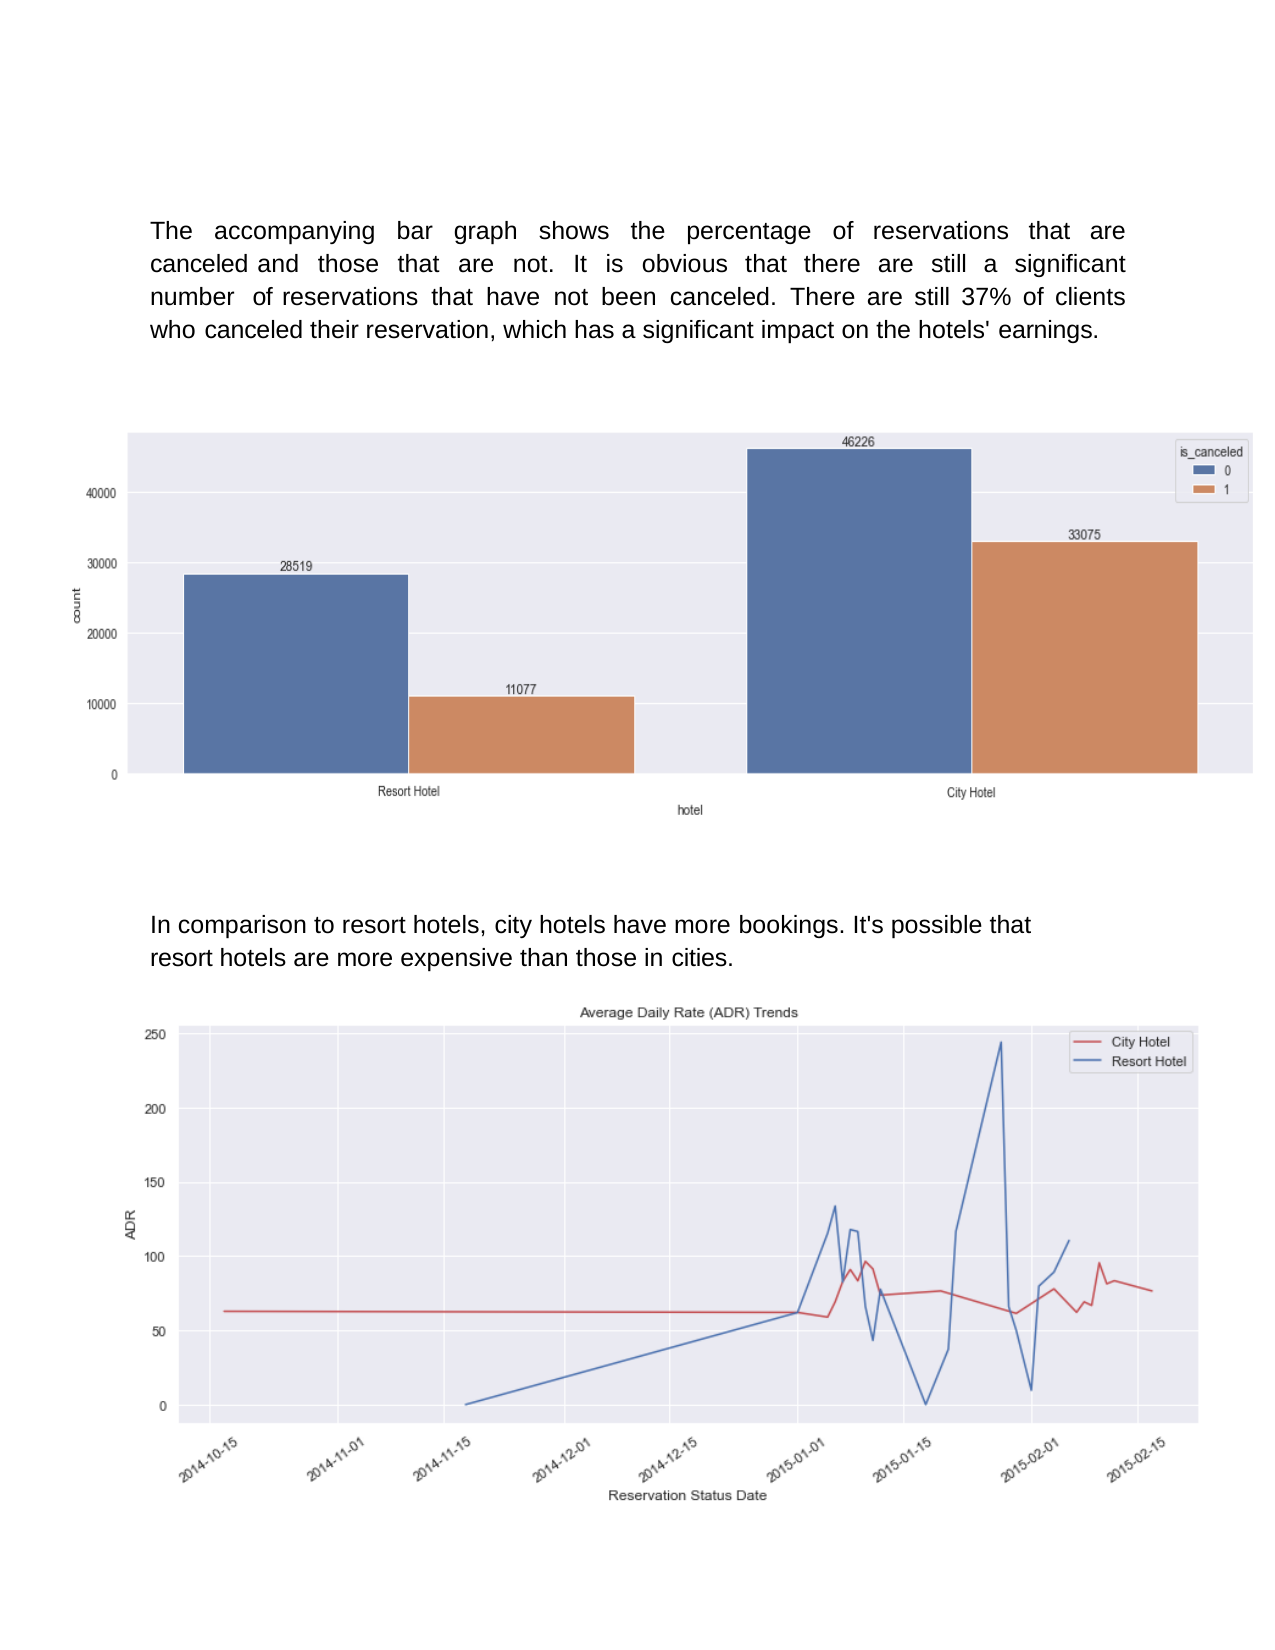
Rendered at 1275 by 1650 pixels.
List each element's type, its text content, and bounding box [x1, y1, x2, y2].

picture [65, 424, 1260, 826]
picture [118, 999, 1207, 1510]
text_box The accompanying bar graph shows the percentage of reservations that are canceled and those that are not. It is obvious that there are still a significant number of reservations that have not been canceled. There are still 37% of clients who canceled their reservation, which has a significant impact on the hotels' earnings. [147, 209, 1127, 378]
text_box In comparison to resort hotels, city hotels have more bookings. It's possible that resort hotels are more expensive than those in cities. [147, 903, 1102, 972]
